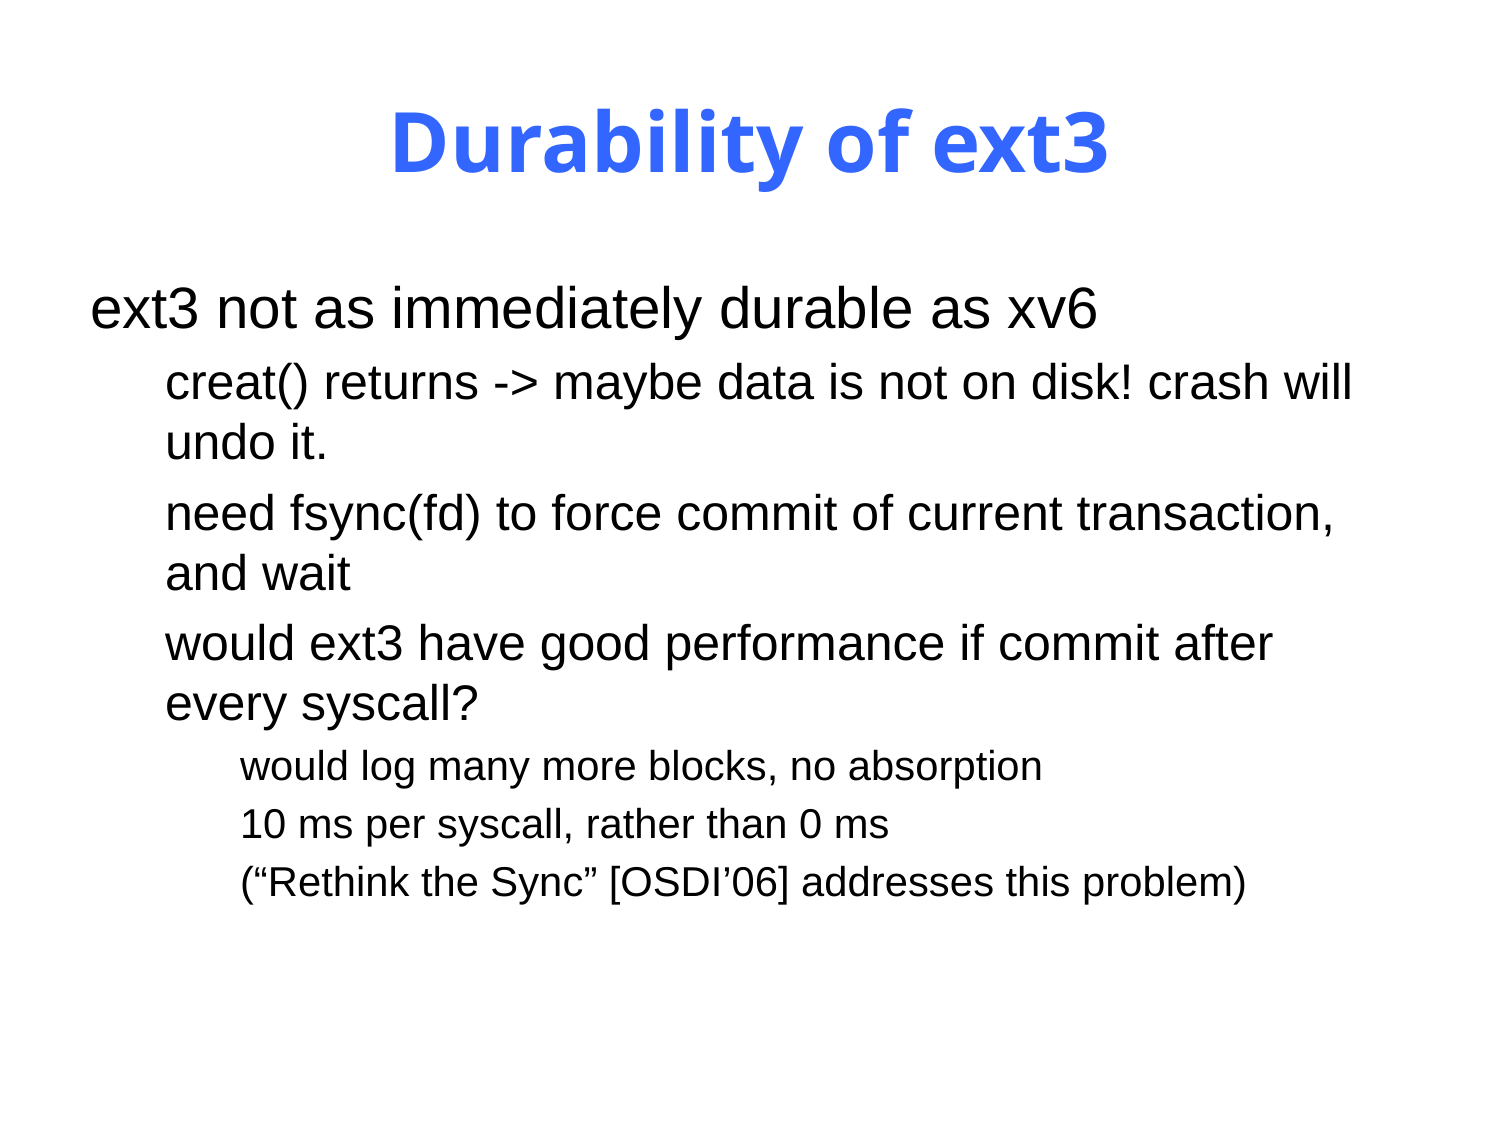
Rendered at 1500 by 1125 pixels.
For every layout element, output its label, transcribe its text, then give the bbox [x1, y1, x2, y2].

title Durability of ext3 [75, 45, 1425, 233]
list ext3 not as immediately durable as xv6 creat() returns -> maybe data is not on disk! crash will undo it. need fsync(fd) to force commit of current transaction, and wait would ext3 have good performance if commit after every syscall? would log many more blocks, no absorption 10 ms per syscall, rather than 0 ms (“Rethink the Sync” [OSDI’06] addresses this problem) [75, 262, 1425, 1005]
